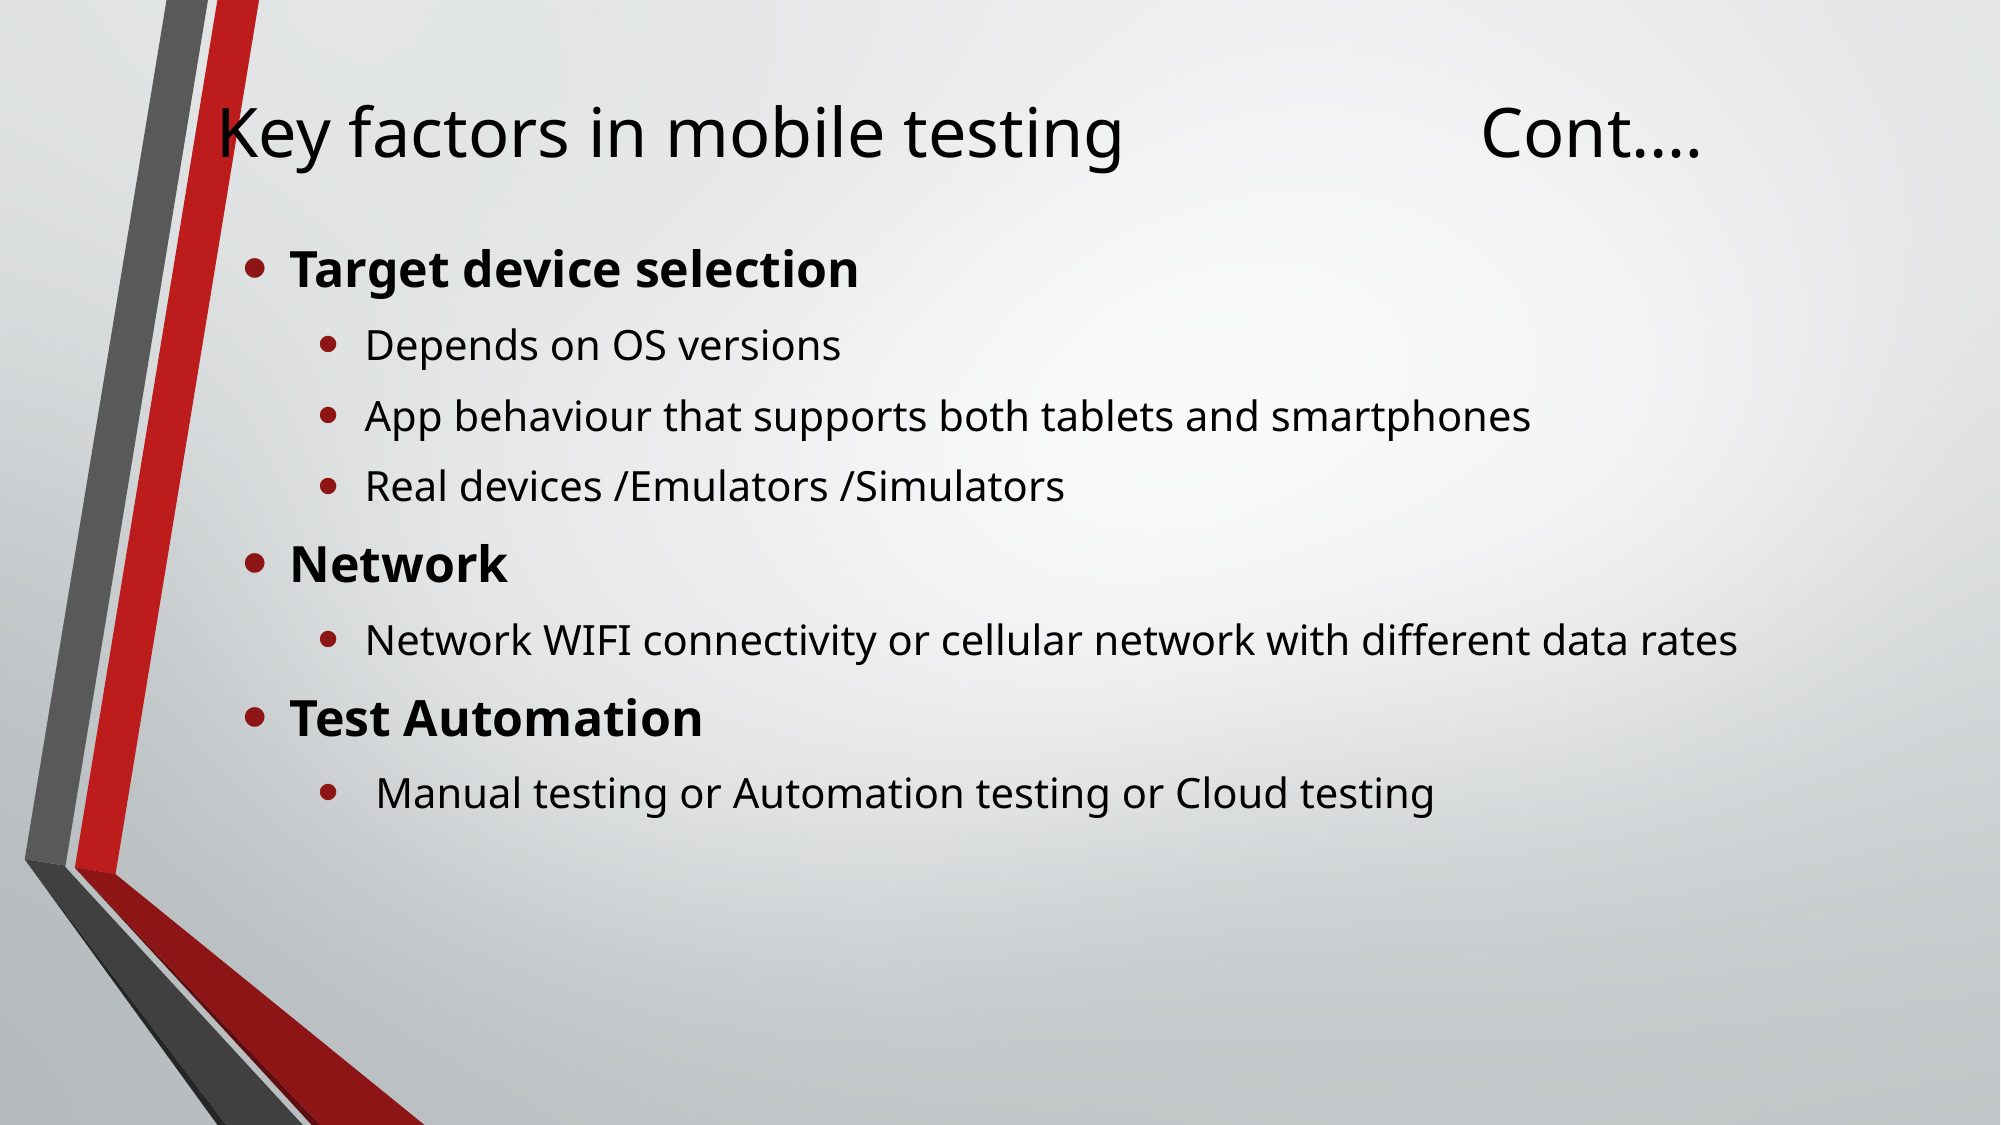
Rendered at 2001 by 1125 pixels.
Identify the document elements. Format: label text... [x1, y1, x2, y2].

text_box Key factors in mobile testing Cont.… [194, 81, 1839, 180]
list Target device selection Depends on OS versions App behaviour that supports both tablets and smartphones Real devices /Emulators /Simulators Network Network WIFI connectivity or cellular network with different data rates Test Automation Manual testing or Automation testing or Cloud testing [227, 228, 1872, 977]
